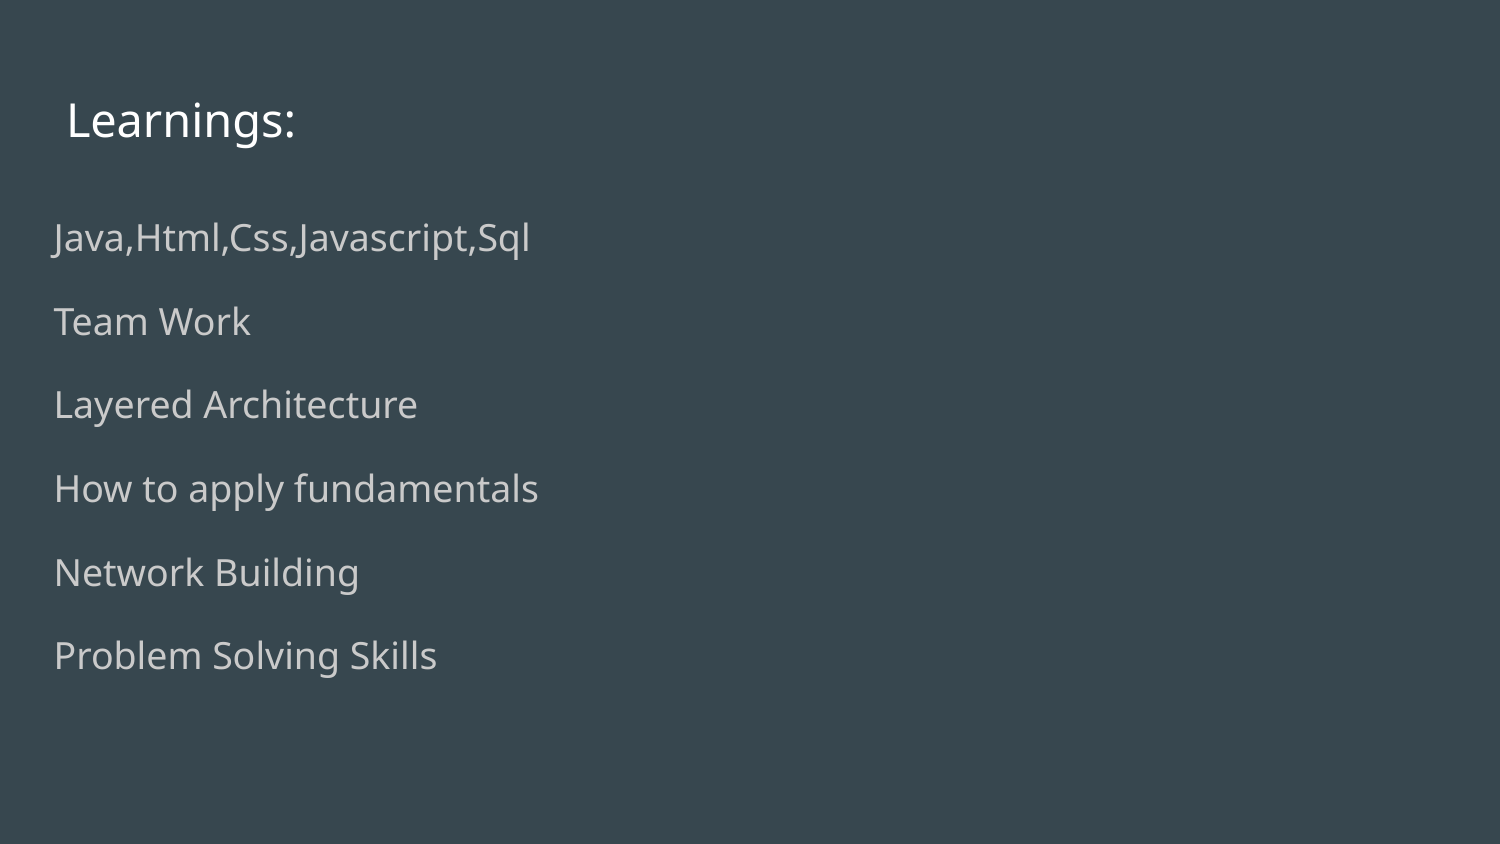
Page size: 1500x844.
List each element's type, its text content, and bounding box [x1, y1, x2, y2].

title Learnings: [51, 72, 1449, 167]
list Java,Html,Css,Javascript,Sql Team Work Layered Architecture How to apply fundamentals Network Building Problem Solving Skills [38, 189, 1437, 750]
